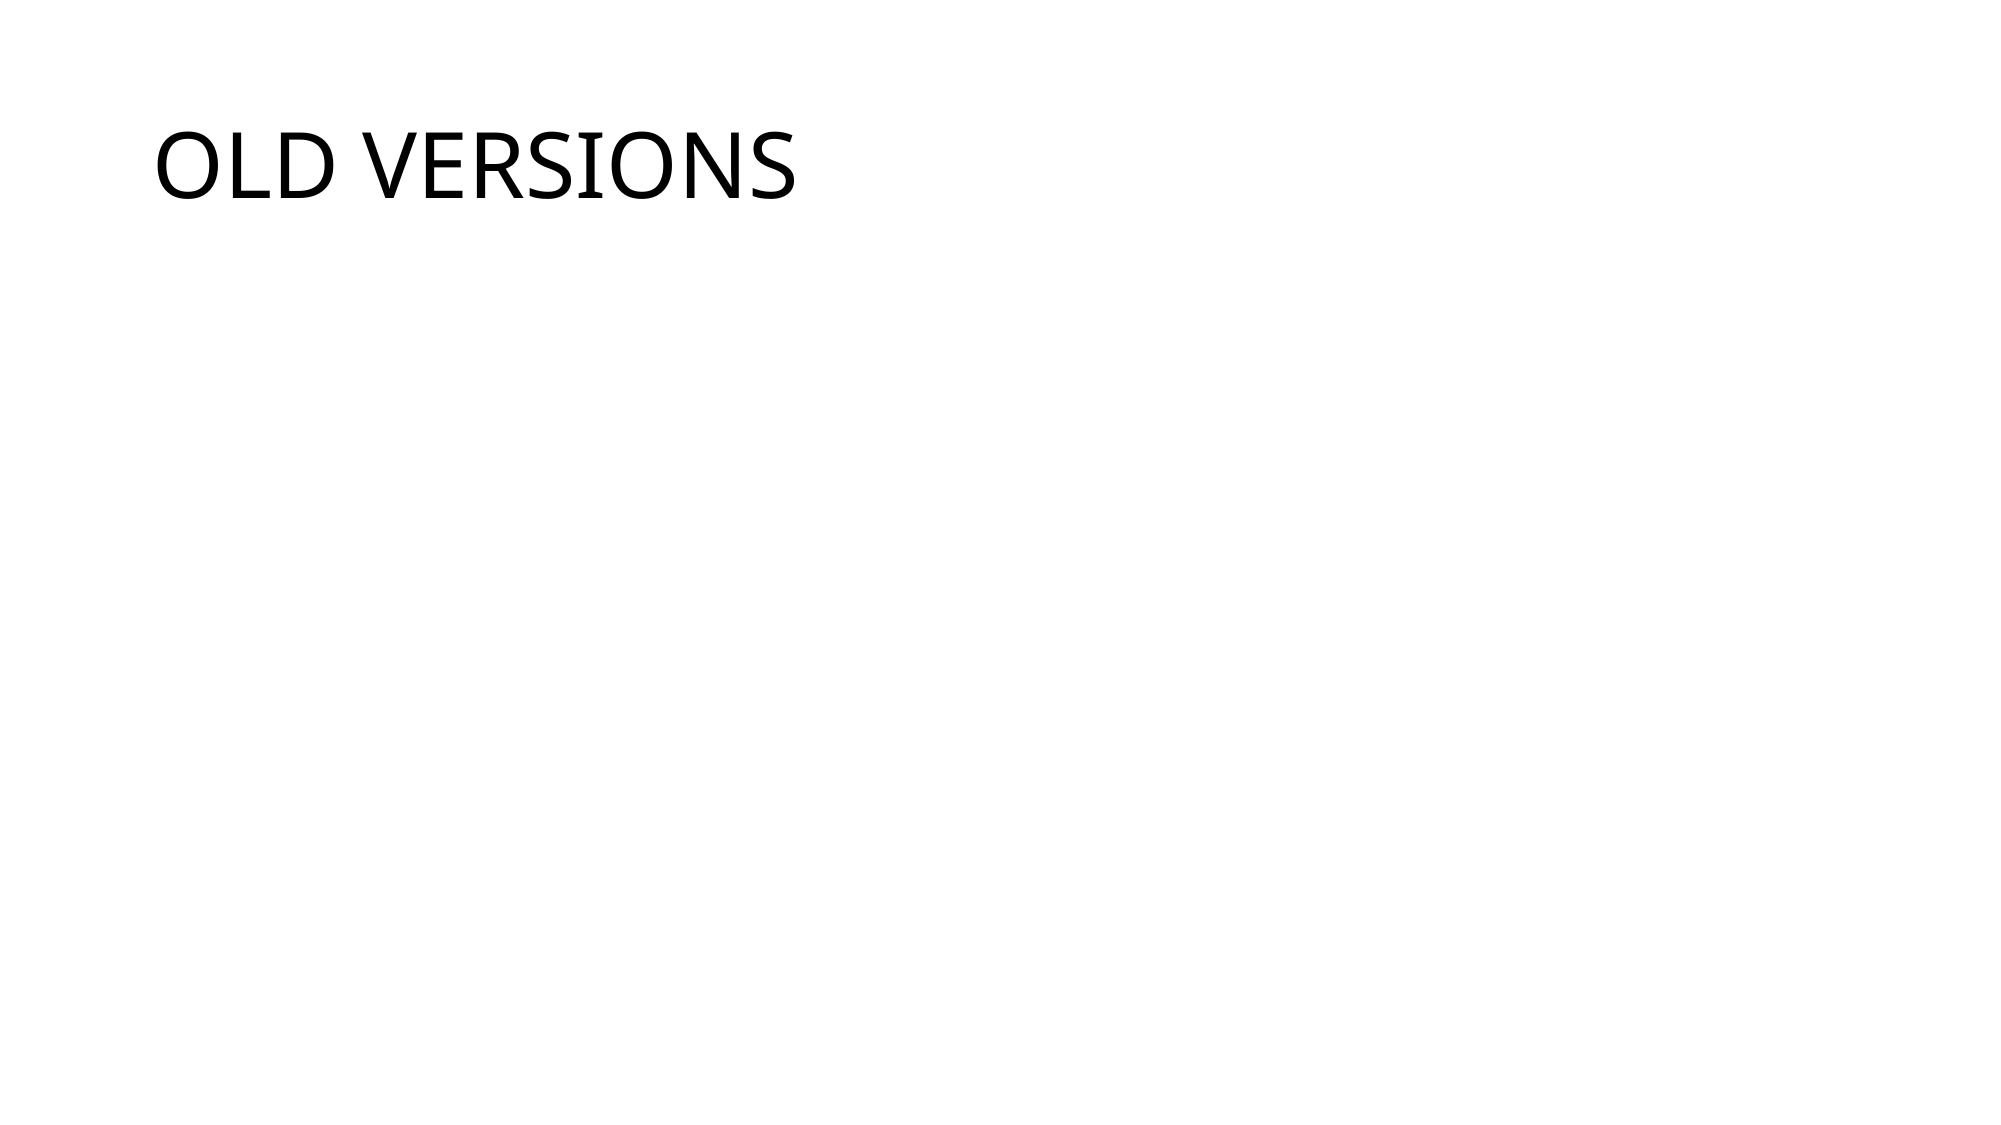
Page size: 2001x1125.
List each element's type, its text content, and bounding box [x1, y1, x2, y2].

title OLD VERSIONS [137, 59, 1863, 278]
